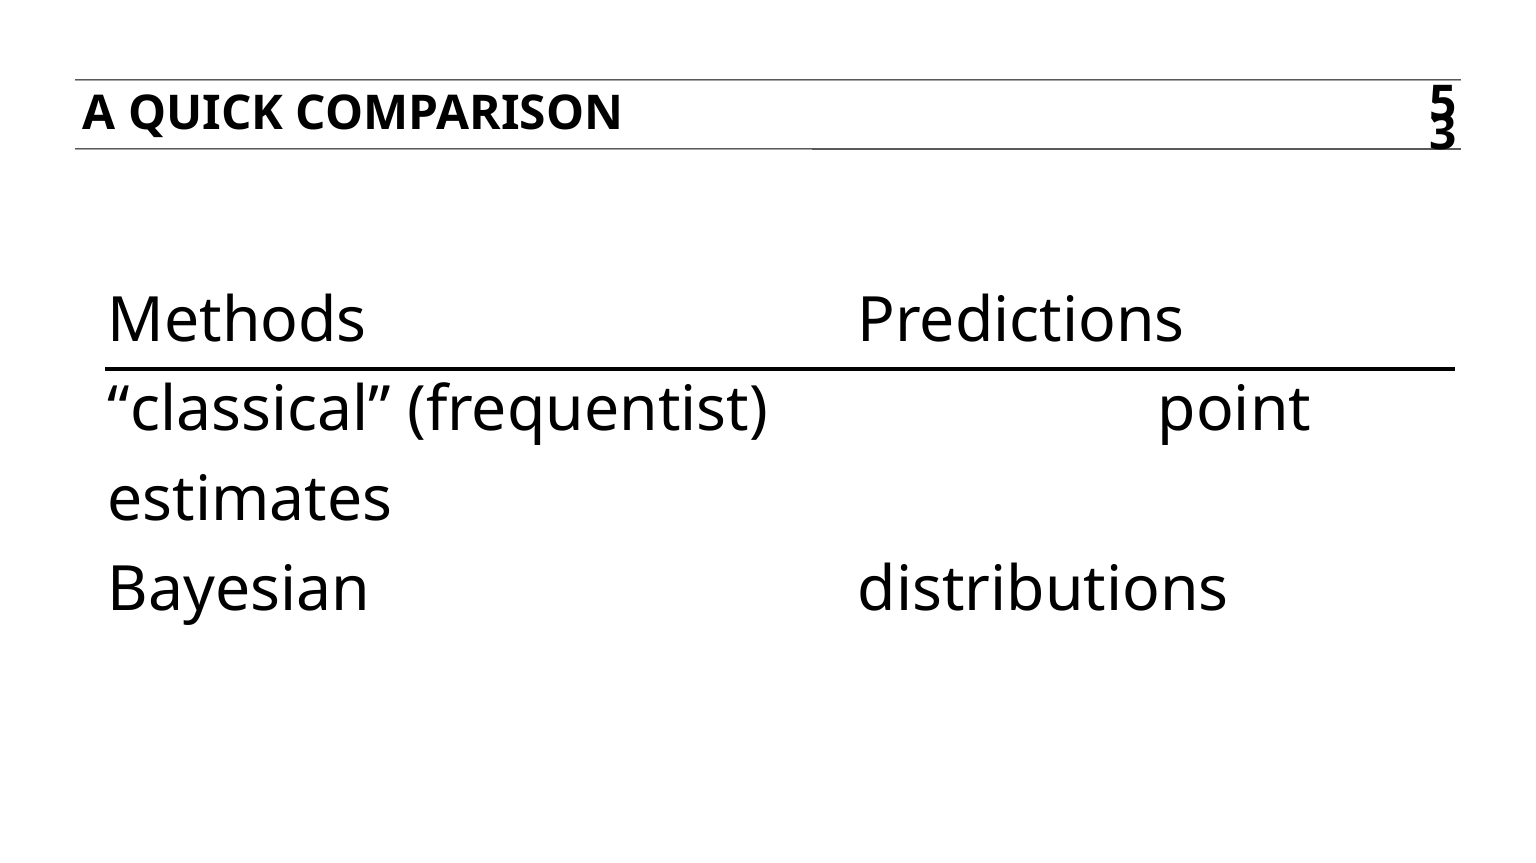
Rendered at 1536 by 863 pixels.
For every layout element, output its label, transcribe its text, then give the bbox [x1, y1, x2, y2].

slide_number 53 [1419, 86, 1461, 138]
list A quick comparison [67, 81, 1118, 132]
text_box Methods Predictions “classical” (frequentist) point estimates Bayesian distributions [92, 181, 1468, 631]
